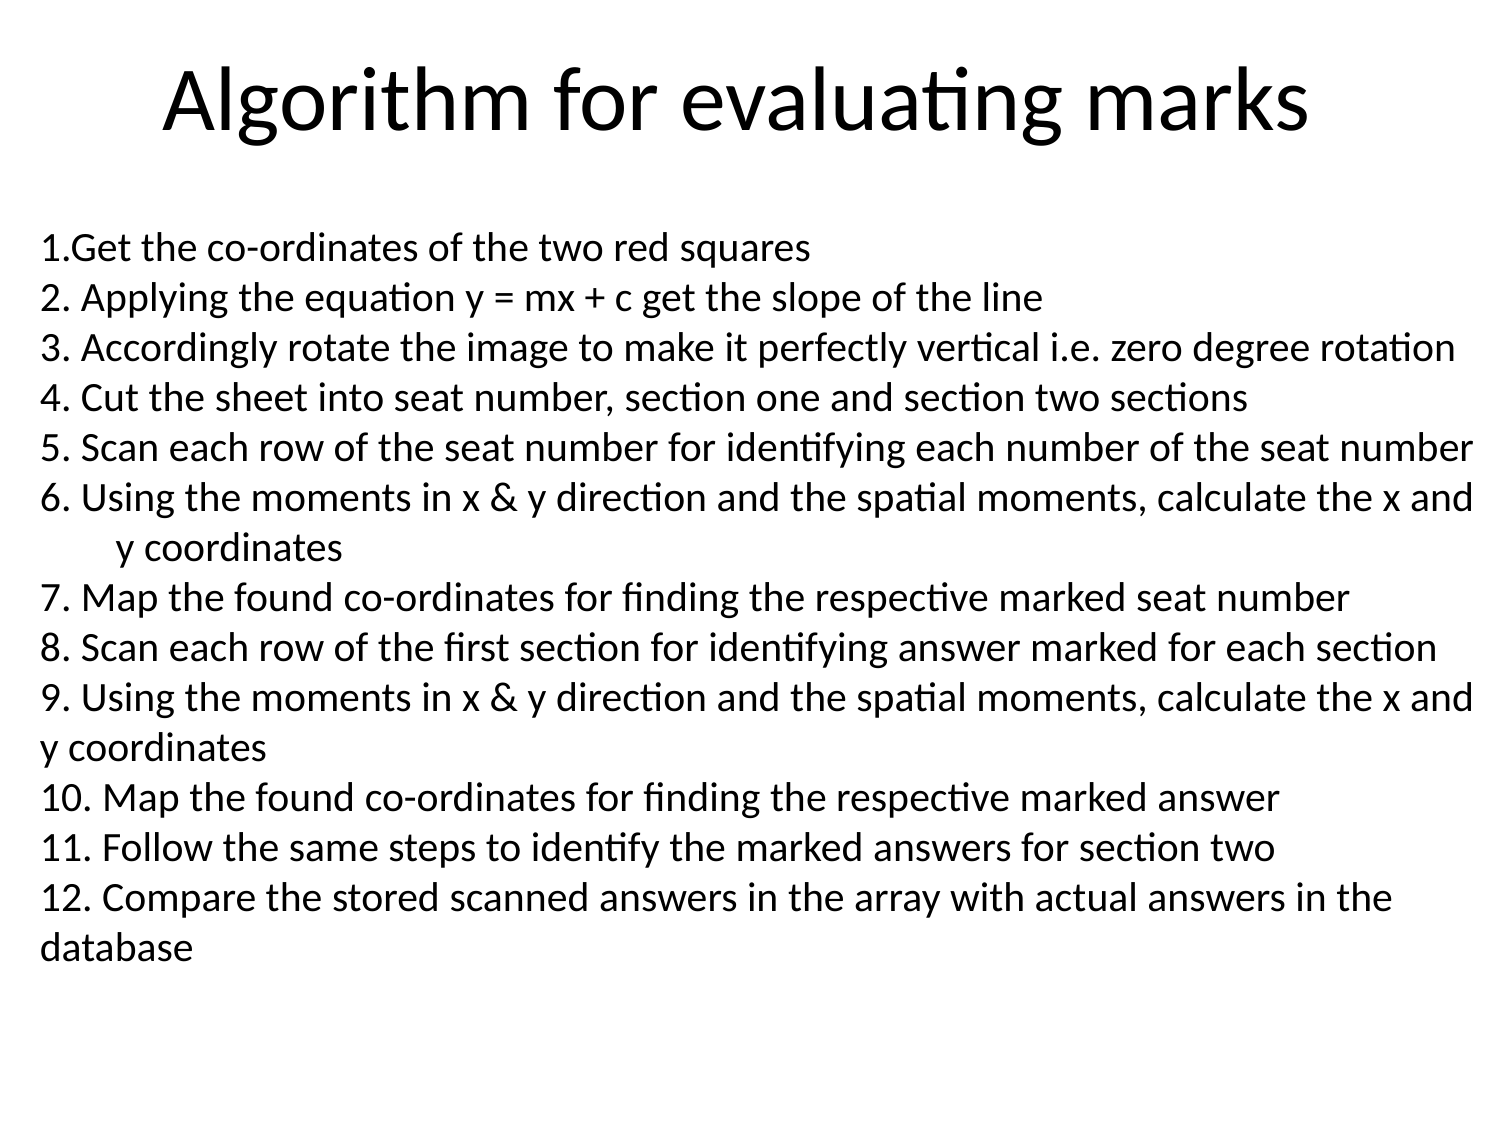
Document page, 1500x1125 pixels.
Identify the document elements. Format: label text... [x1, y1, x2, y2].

text_box 1.Get the co-ordinates of the two red squares 2. Applying the equation y = mx + c get the slope of the line 3. Accordingly rotate the image to make it perfectly vertical i.e. zero degree rotation 4. Cut the sheet into seat number, section one and section two sections 5. Scan each row of the seat number for identifying each number of the seat number 6. Using the moments in x & y direction and the spatial moments, calculate the x and y coordinates 7. Map the found co-ordinates for finding the respective marked seat number 8. Scan each row of the first section for identifying answer marked for each section 9. Using the moments in x & y direction and the spatial moments, calculate the x and y coordinates 10. Map the found co-ordinates for finding the respective marked answer 11. Follow the same steps to identify the marked answers for section two 12. Compare the stored scanned answers in the array with actual answers in the database [24, 212, 1500, 978]
title Algorithm for evaluating marks [62, 0, 1413, 188]
